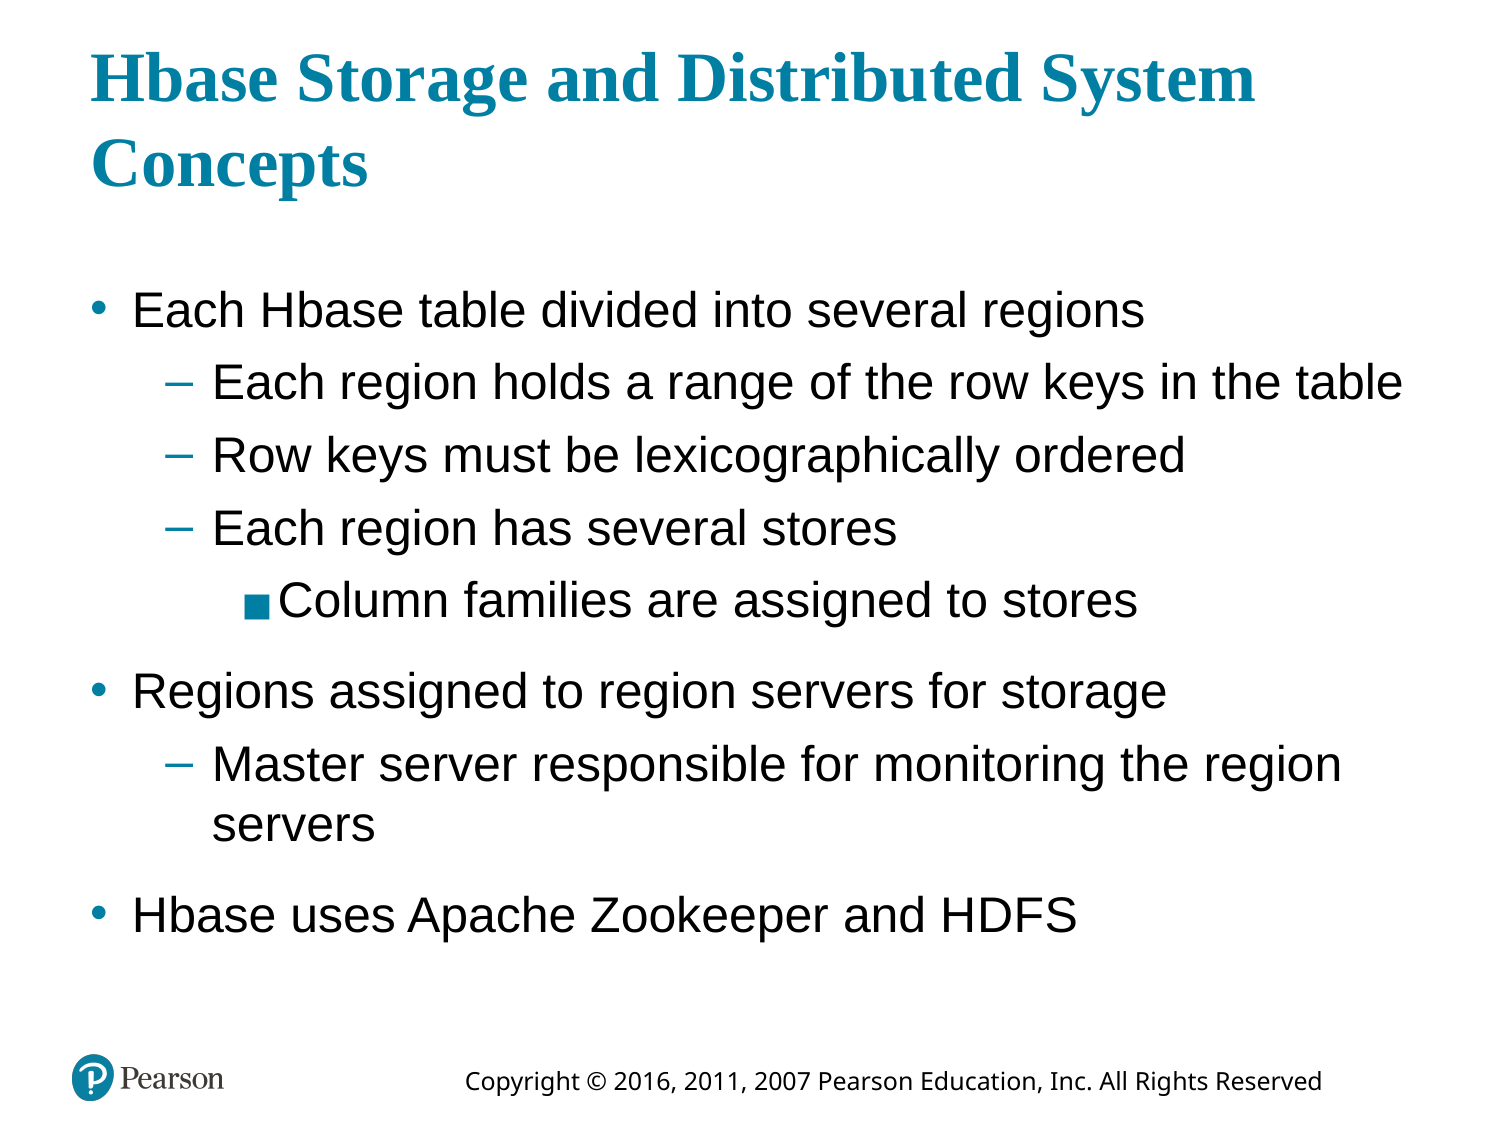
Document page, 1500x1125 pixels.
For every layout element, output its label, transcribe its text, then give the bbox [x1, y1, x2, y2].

picture [72, 1054, 88, 1070]
picture [80, 1063, 106, 1088]
list Each H base table divided into several regions Each region holds a range of the row keys in the table Row keys must be lexicographically ordered Each region has several stores Column families are assigned to stores Regions assigned to region servers for storage Master server responsible for monitoring the region servers H base uses Apache Zookeeper and H D F S [75, 262, 1425, 1005]
title H base Storage and Distributed System Concepts [75, 35, 1425, 216]
picture [98, 1054, 224, 1101]
picture [72, 1087, 83, 1101]
